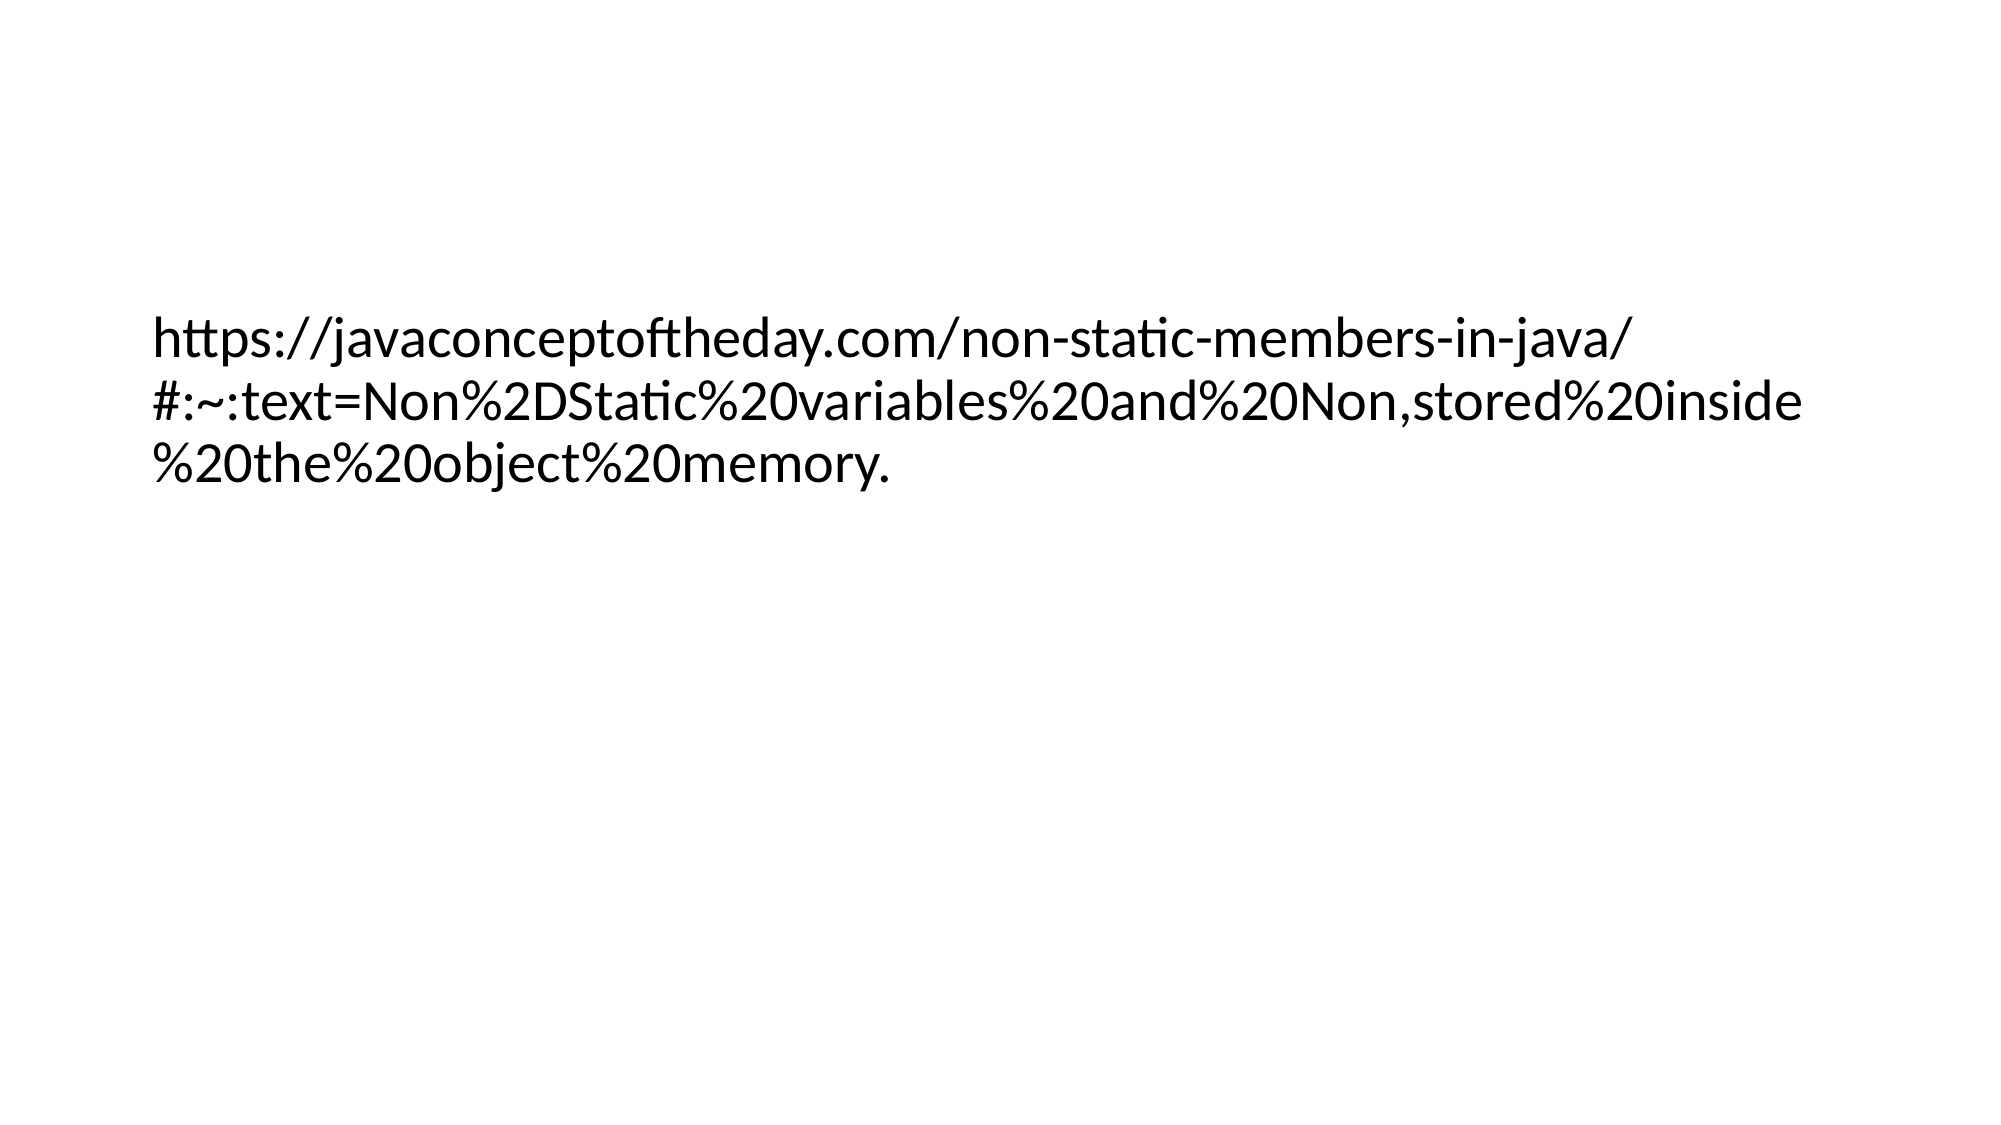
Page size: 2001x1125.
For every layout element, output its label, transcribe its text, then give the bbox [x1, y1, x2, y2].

list https://javaconceptoftheday.com/non-static-members-in-java/#:~:text=Non%2DStatic%20variables%20and%20Non,stored%20inside%20the%20object%20memory. [137, 299, 1863, 1014]
